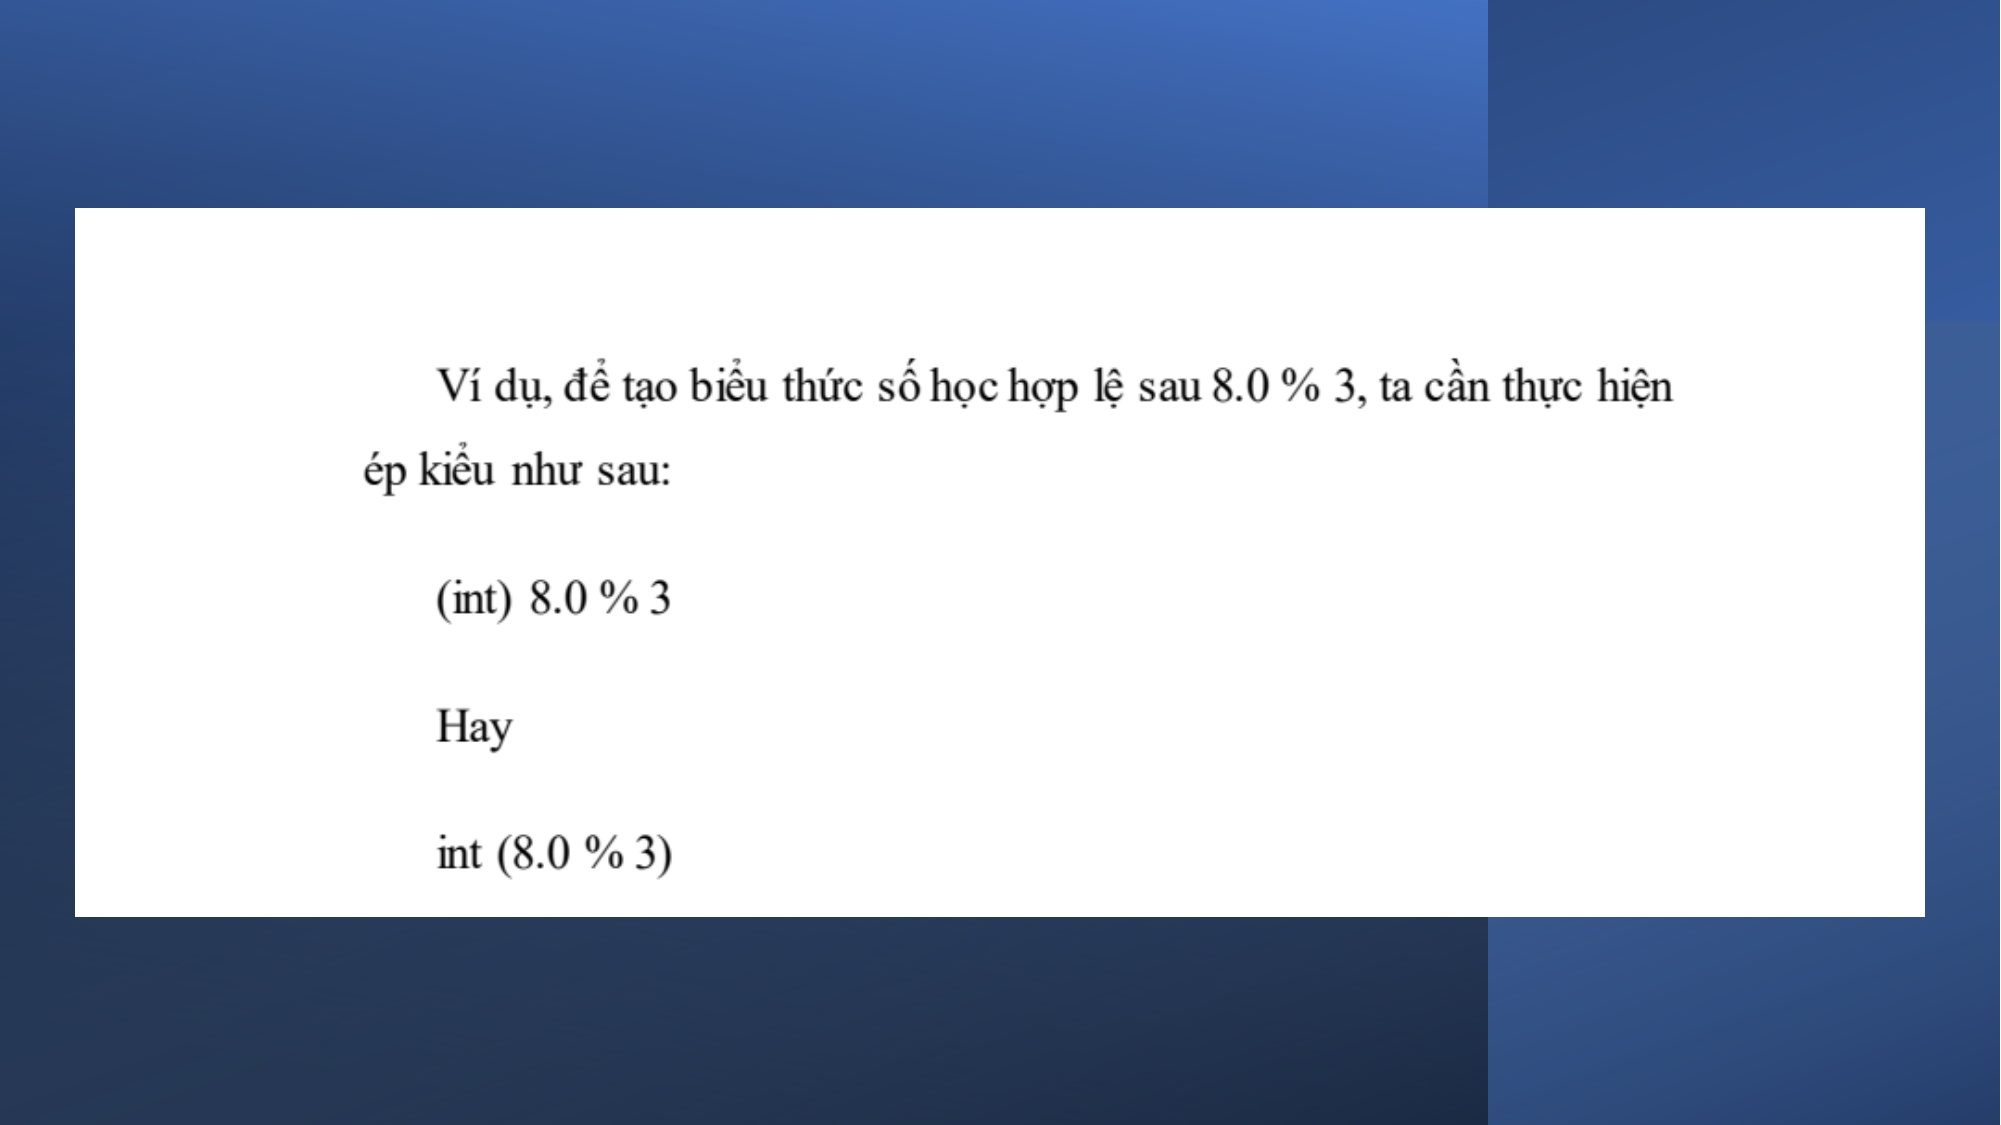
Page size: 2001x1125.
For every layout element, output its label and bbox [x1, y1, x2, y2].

text_box [0, 321, 2000, 1125]
text_box [1489, 0, 2000, 321]
picture [74, 208, 1925, 917]
text_box [0, 0, 1489, 321]
